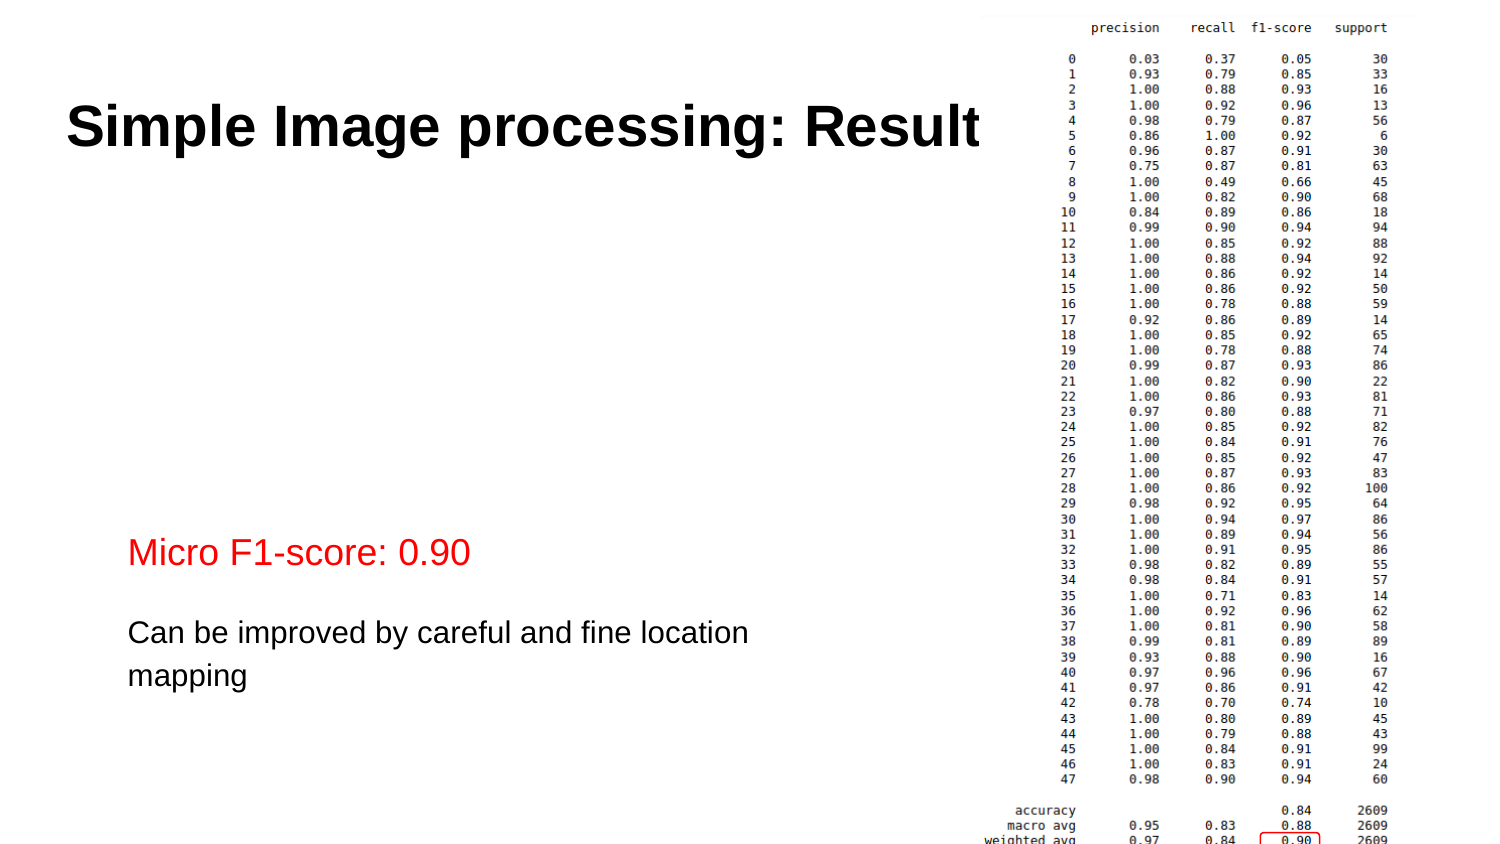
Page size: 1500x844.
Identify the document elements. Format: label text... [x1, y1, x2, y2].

title Simple Image processing: Result [51, 72, 974, 167]
list Micro F1-score: 0.90 Can be improved by careful and fine location mapping [112, 506, 819, 724]
picture [979, 14, 1416, 844]
